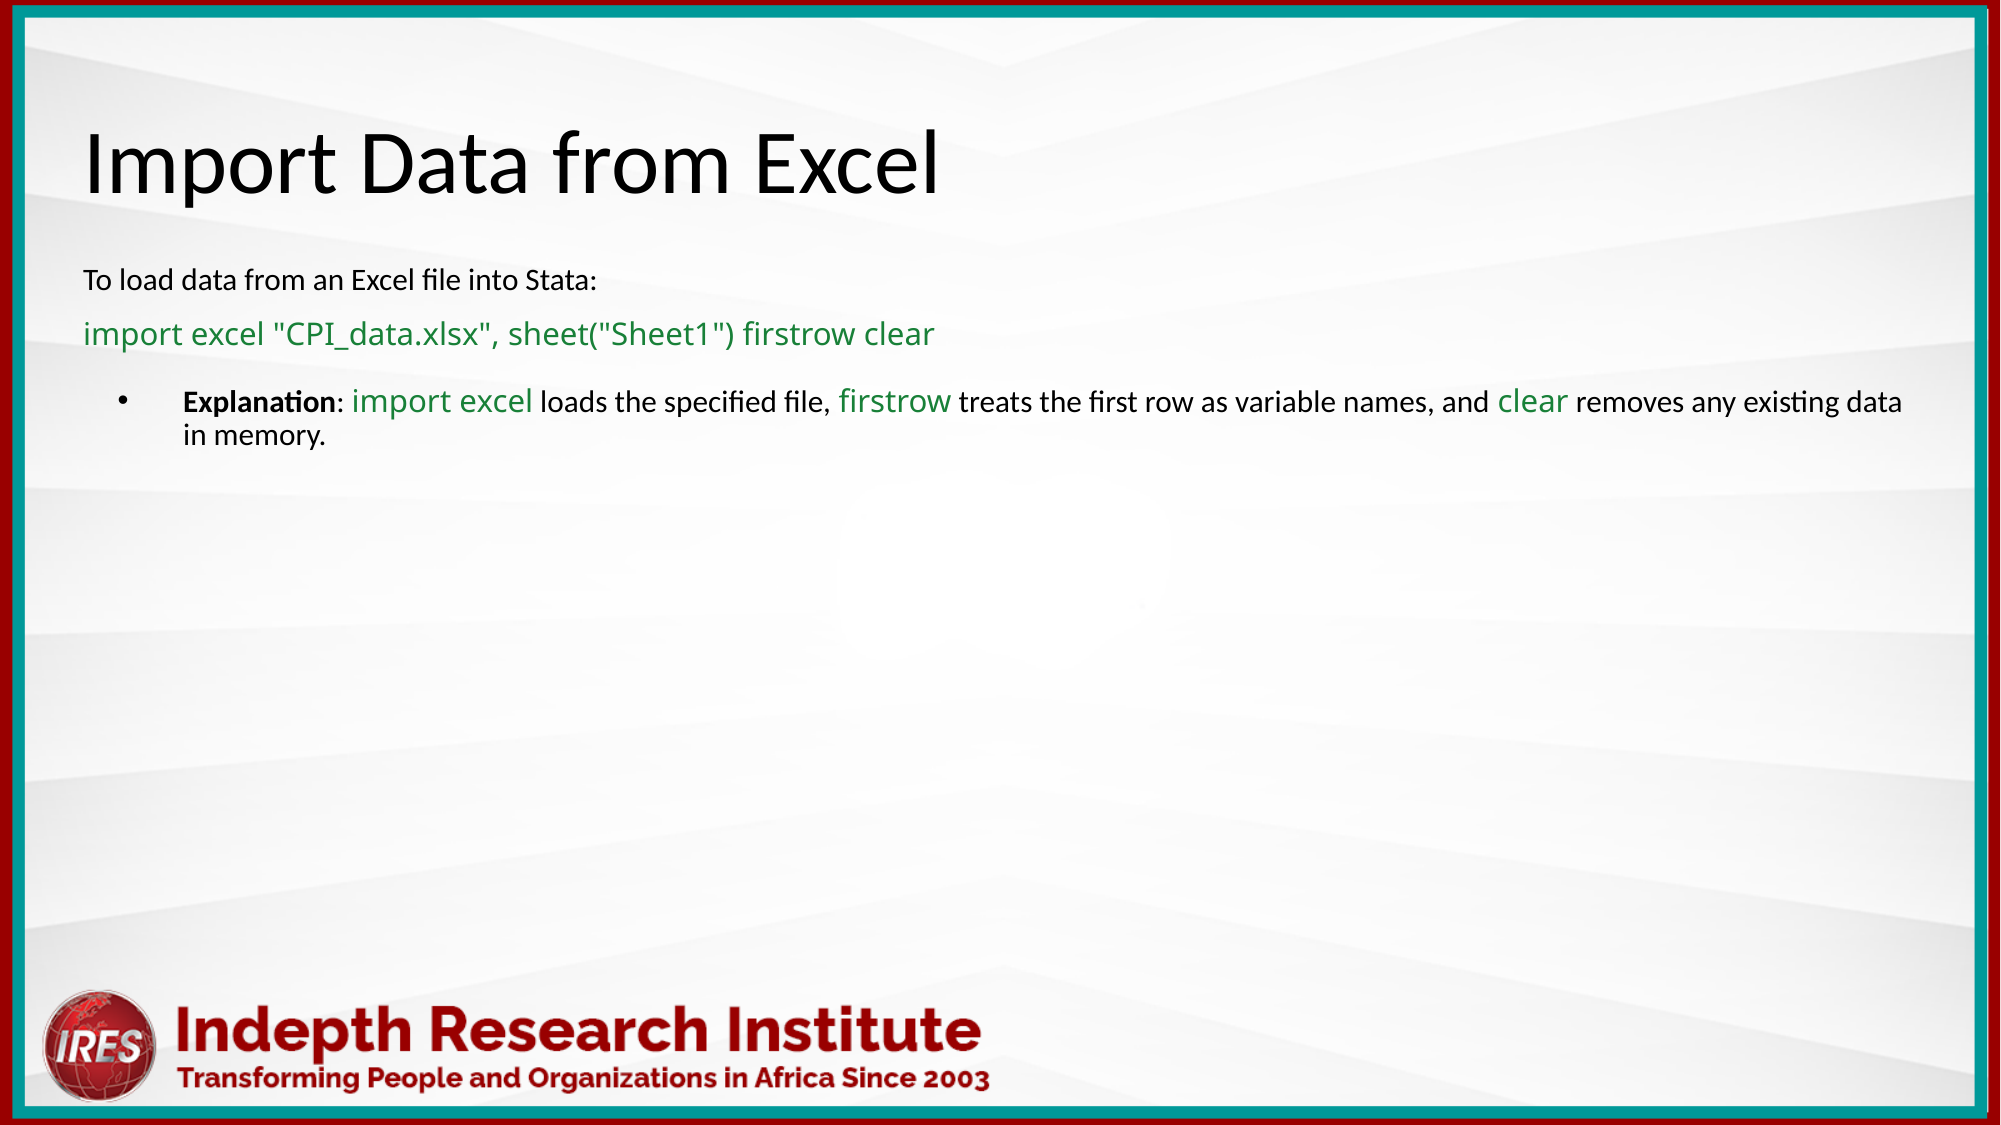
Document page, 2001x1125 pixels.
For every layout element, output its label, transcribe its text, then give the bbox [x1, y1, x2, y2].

picture [0, 0, 2001, 1125]
title Import Data from Excel [68, 97, 1932, 232]
list To load data from an Excel file into Stata: import excel "CPI_data.xlsx", sheet("Sheet1") firstrow clear Explanation: import excel loads the specified file, firstrow treats the first row as variable names, and clear removes any existing data in memory. [68, 256, 1932, 1000]
